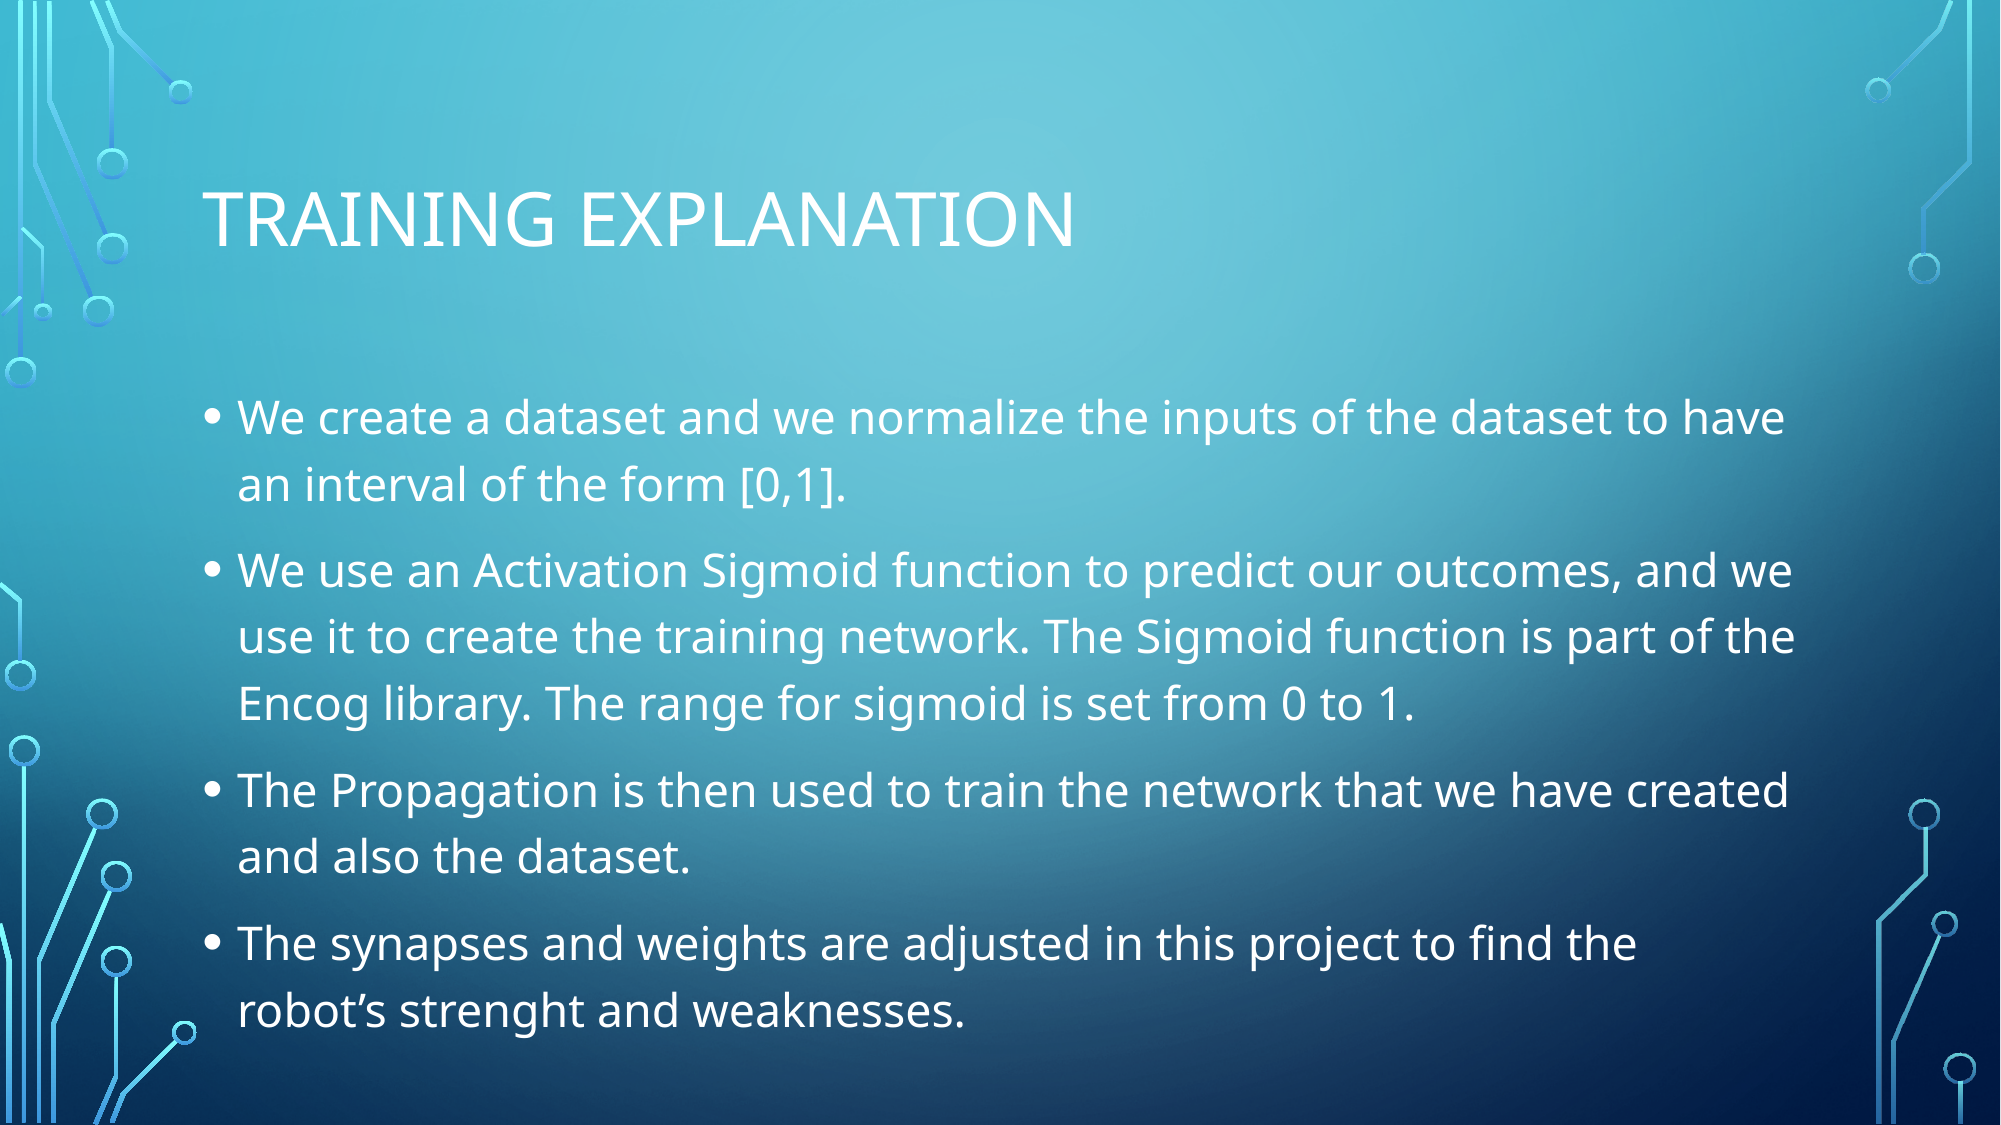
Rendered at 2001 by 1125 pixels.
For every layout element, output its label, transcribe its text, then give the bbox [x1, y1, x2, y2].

list We create a dataset and we normalize the inputs of the dataset to have an interval of the form [0,1]. We use an Activation Sigmoid function to predict our outcomes, and we use it to create the training network. The Sigmoid function is part of the Encog library. The range for sigmoid is set from 0 to 1. The Propagation is then used to train the network that we have created and also the dataset. The synapses and weights are adjusted in this project to find the robot’s strenght and weaknesses. [187, 369, 1813, 1053]
title Training explanation [187, 101, 1813, 344]
